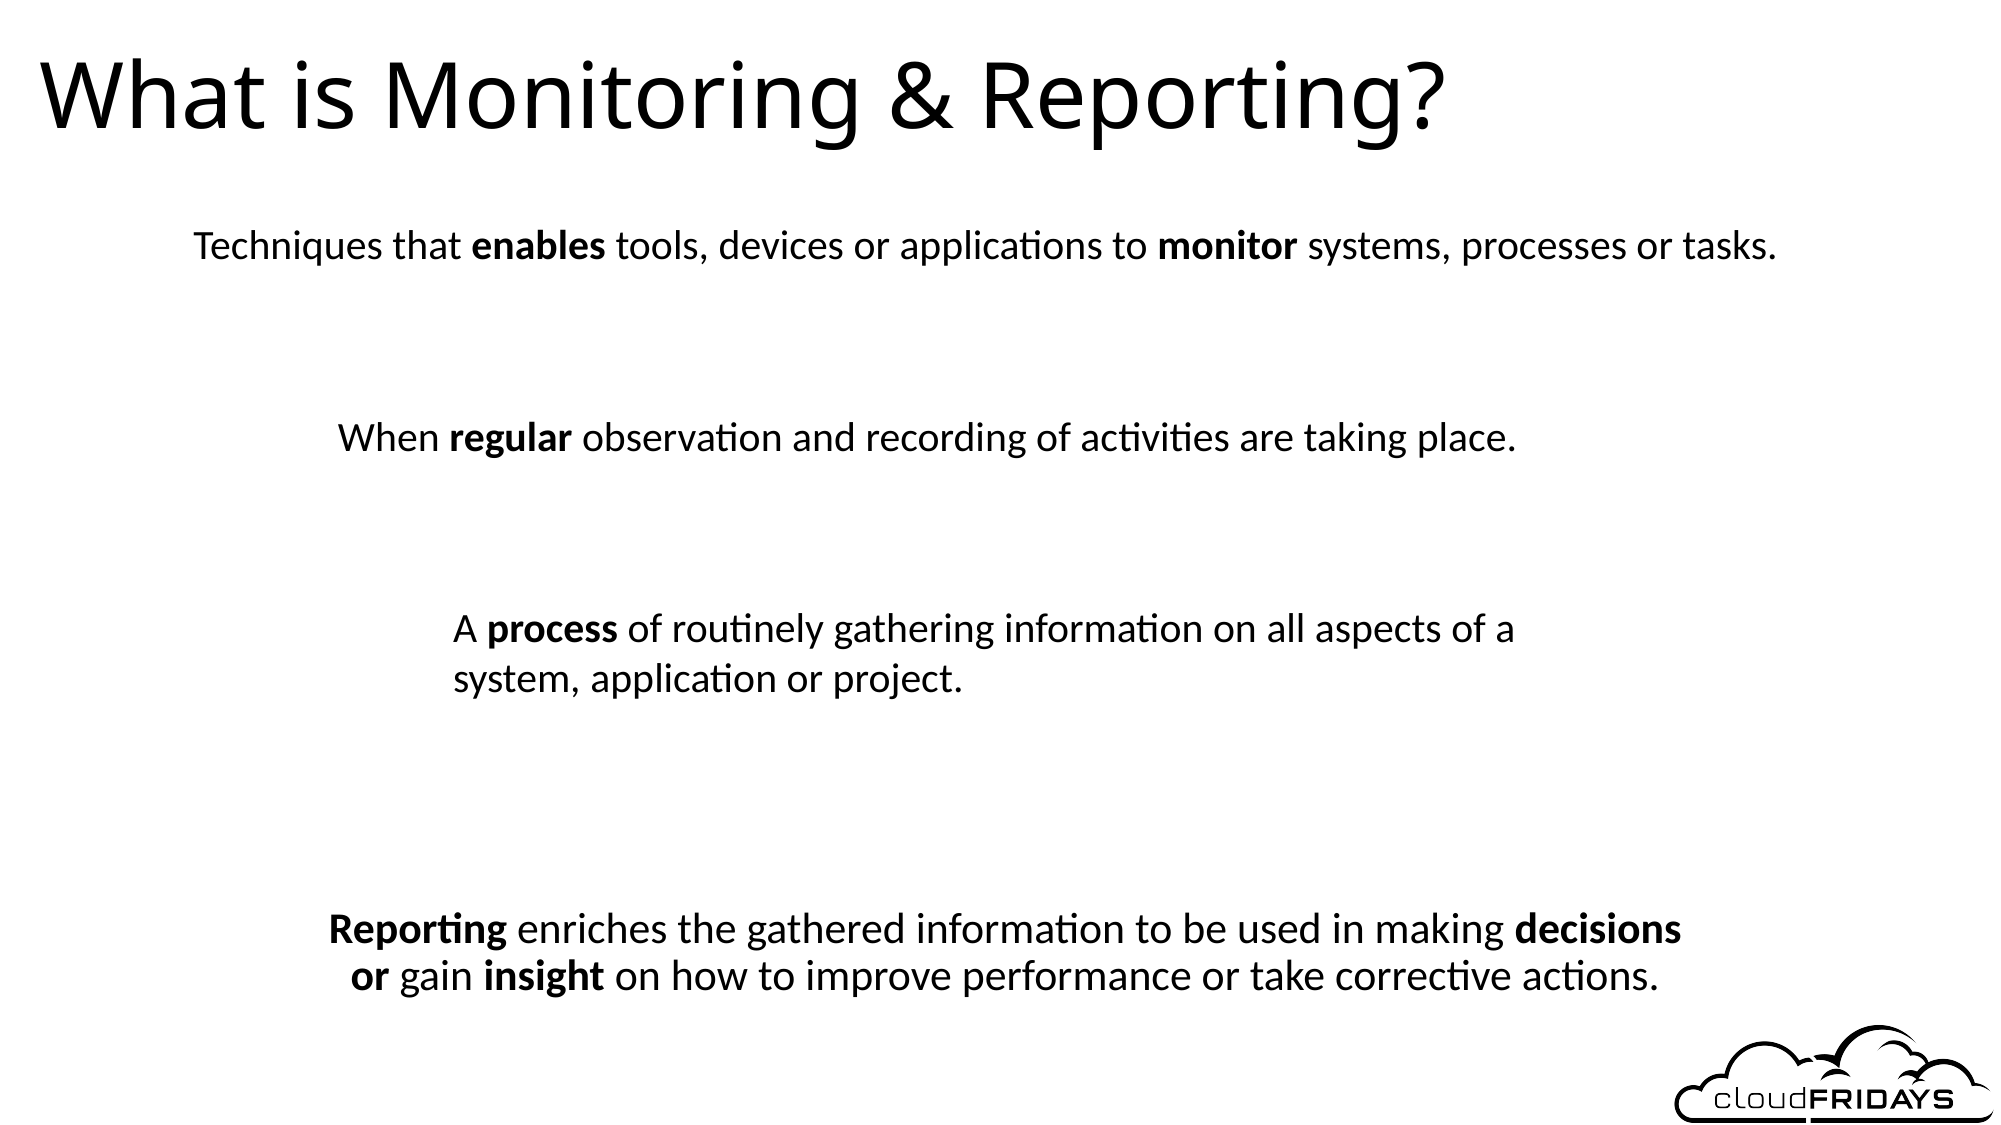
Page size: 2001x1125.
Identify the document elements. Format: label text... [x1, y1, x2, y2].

title What is Monitoring & Reporting? [24, 28, 1975, 169]
text_box A process of routinely gathering information on all aspects of a system, application or project. [438, 593, 1573, 754]
picture [1650, 1013, 2001, 1125]
text_box Techniques that enables tools, devices or applications to monitor systems, processes or tasks. [178, 210, 1833, 326]
list Reporting enriches the gathered information to be used in making decisions or gain insight on how to improve performance or take corrective actions. [294, 830, 1717, 1009]
text_box When regular observation and recording of activities are taking place. [323, 402, 1688, 517]
